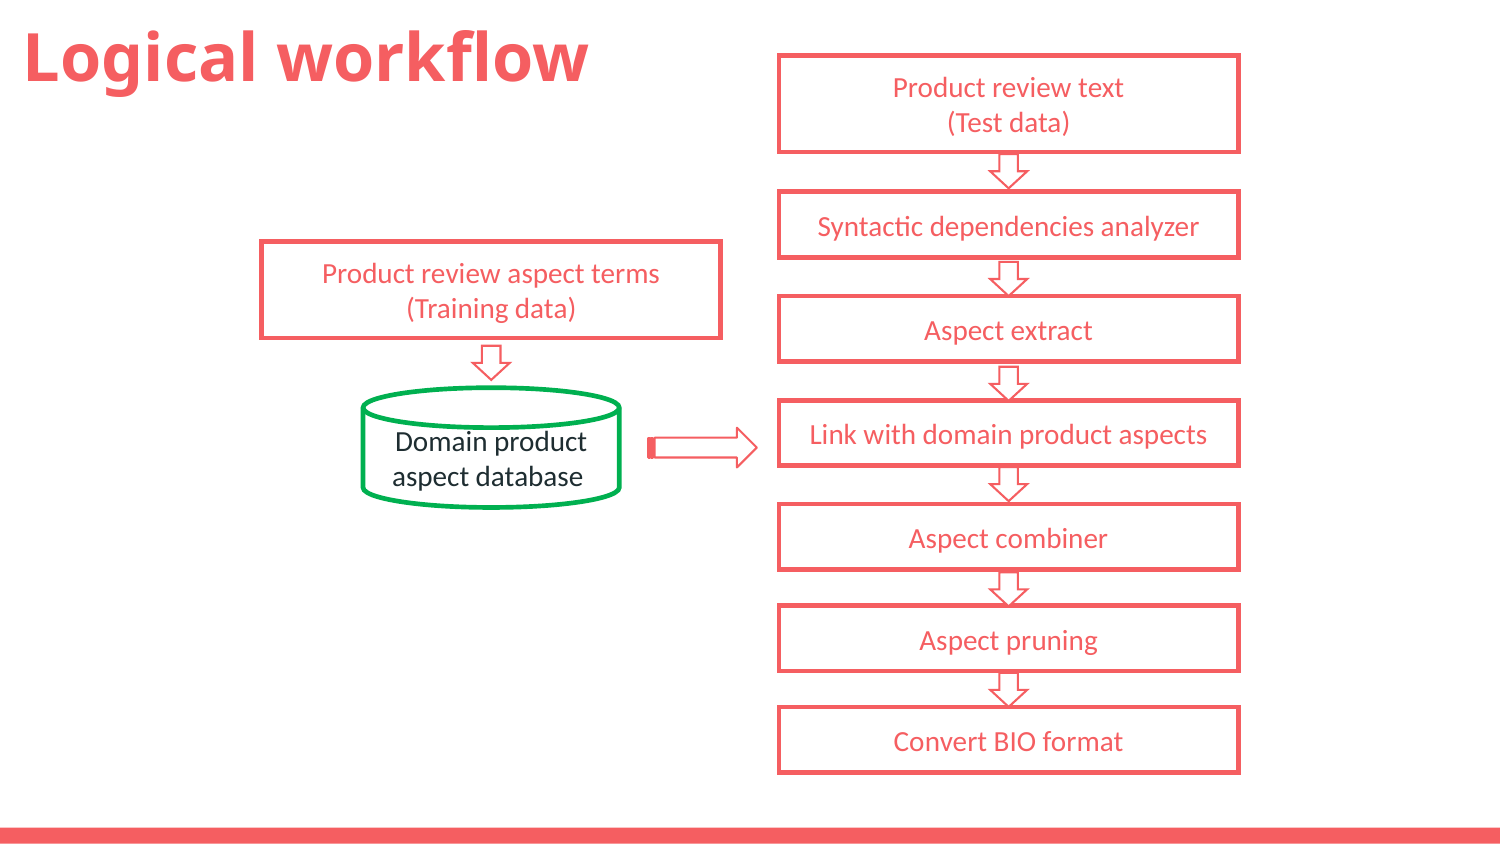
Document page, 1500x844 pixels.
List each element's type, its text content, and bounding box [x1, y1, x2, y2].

text_box [990, 572, 1028, 607]
title Logical workflow [7, 0, 1406, 110]
text_box Link with domain product aspects [778, 400, 1239, 466]
text_box [646, 425, 759, 470]
text_box Aspect extract [778, 296, 1239, 362]
text_box [472, 345, 510, 380]
text_box [990, 154, 1028, 189]
text_box Product review text (Test data) [778, 55, 1239, 152]
text_box [990, 467, 1028, 502]
text_box Aspect combiner [778, 503, 1239, 570]
text_box Product review aspect terms (Training data) [261, 241, 721, 339]
text_box [990, 366, 1028, 401]
text_box Domain product aspect database [363, 387, 620, 508]
text_box Aspect pruning [778, 605, 1239, 671]
text_box Syntactic dependencies analyzer [778, 191, 1239, 258]
text_box [990, 672, 1028, 707]
text_box [990, 261, 1028, 297]
text_box Convert BIO format [778, 706, 1239, 773]
